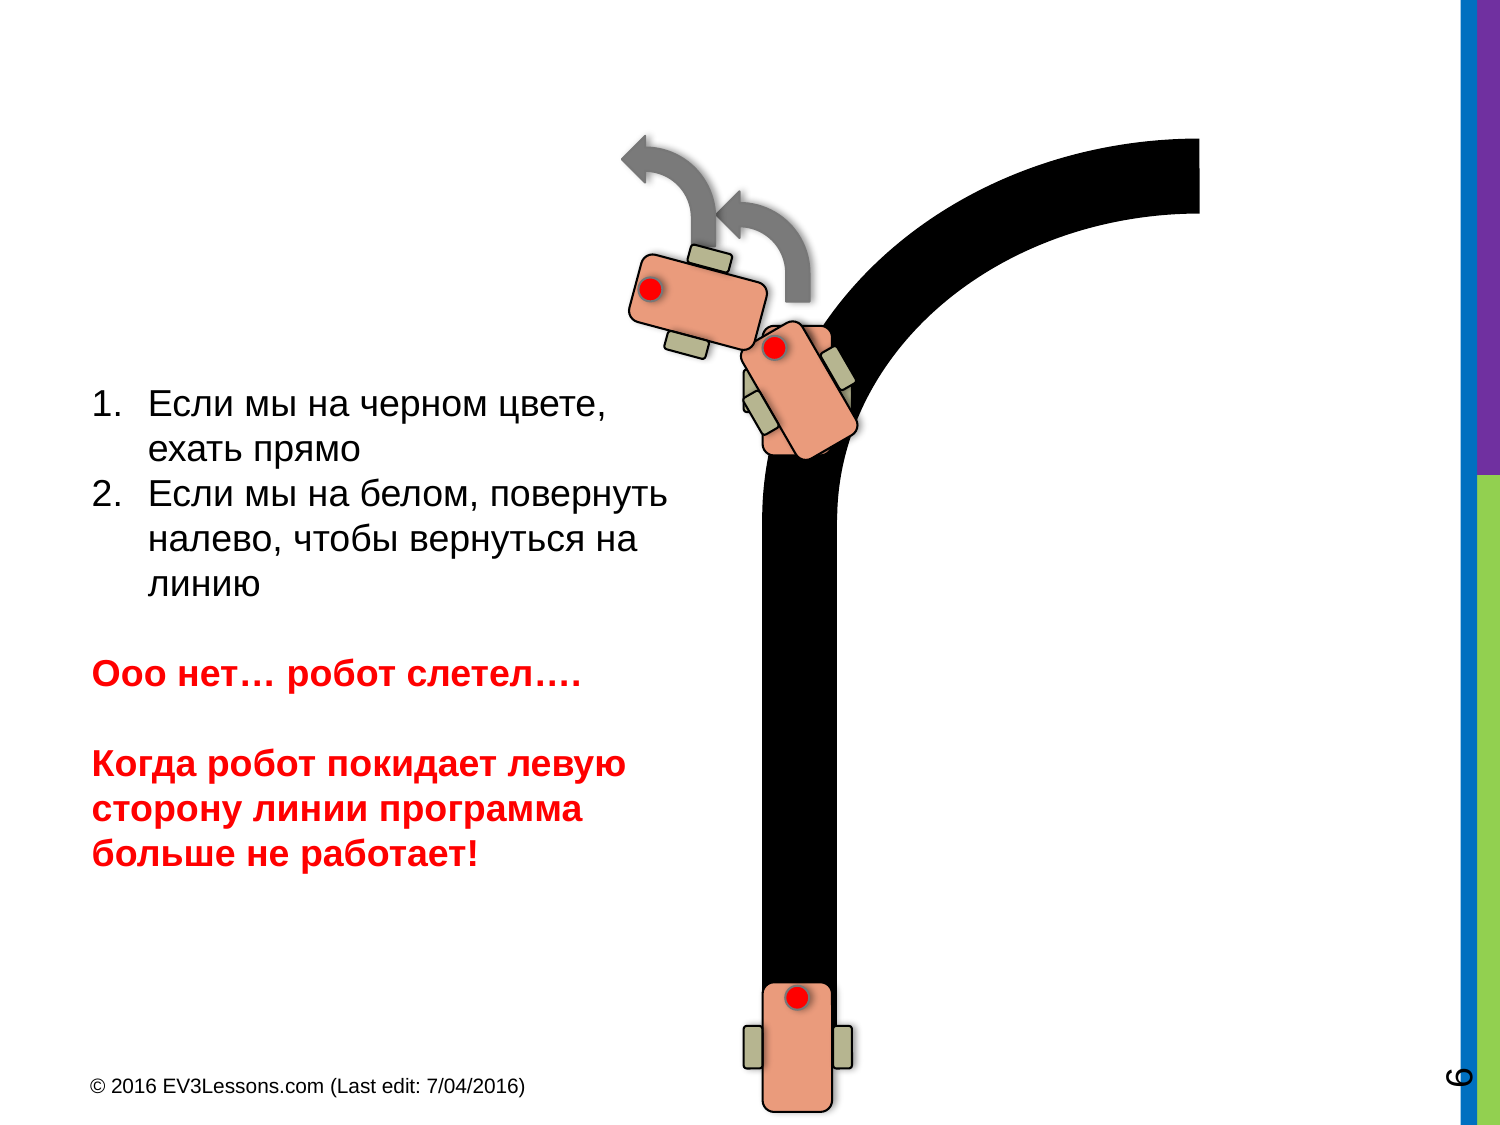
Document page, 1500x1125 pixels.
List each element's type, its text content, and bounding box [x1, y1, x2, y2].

text_box [724, 190, 811, 303]
text_box Если мы на черном цвете, ехать прямо Если мы на белом, повернуть налево, чтобы вернуться на линию Ооо нет… робот слетел…. Когда робот покидает левую сторону линии программа больше не работает! [76, 371, 710, 882]
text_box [643, 236, 753, 367]
text_box [621, 134, 717, 231]
slide_number 6 [1427, 887, 1488, 1104]
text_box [743, 981, 853, 1113]
text_box [797, 173, 1200, 520]
footer © 2016 EV3Lessons.com (Last edit: 7/04/2016) [75, 1065, 638, 1112]
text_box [744, 324, 855, 456]
